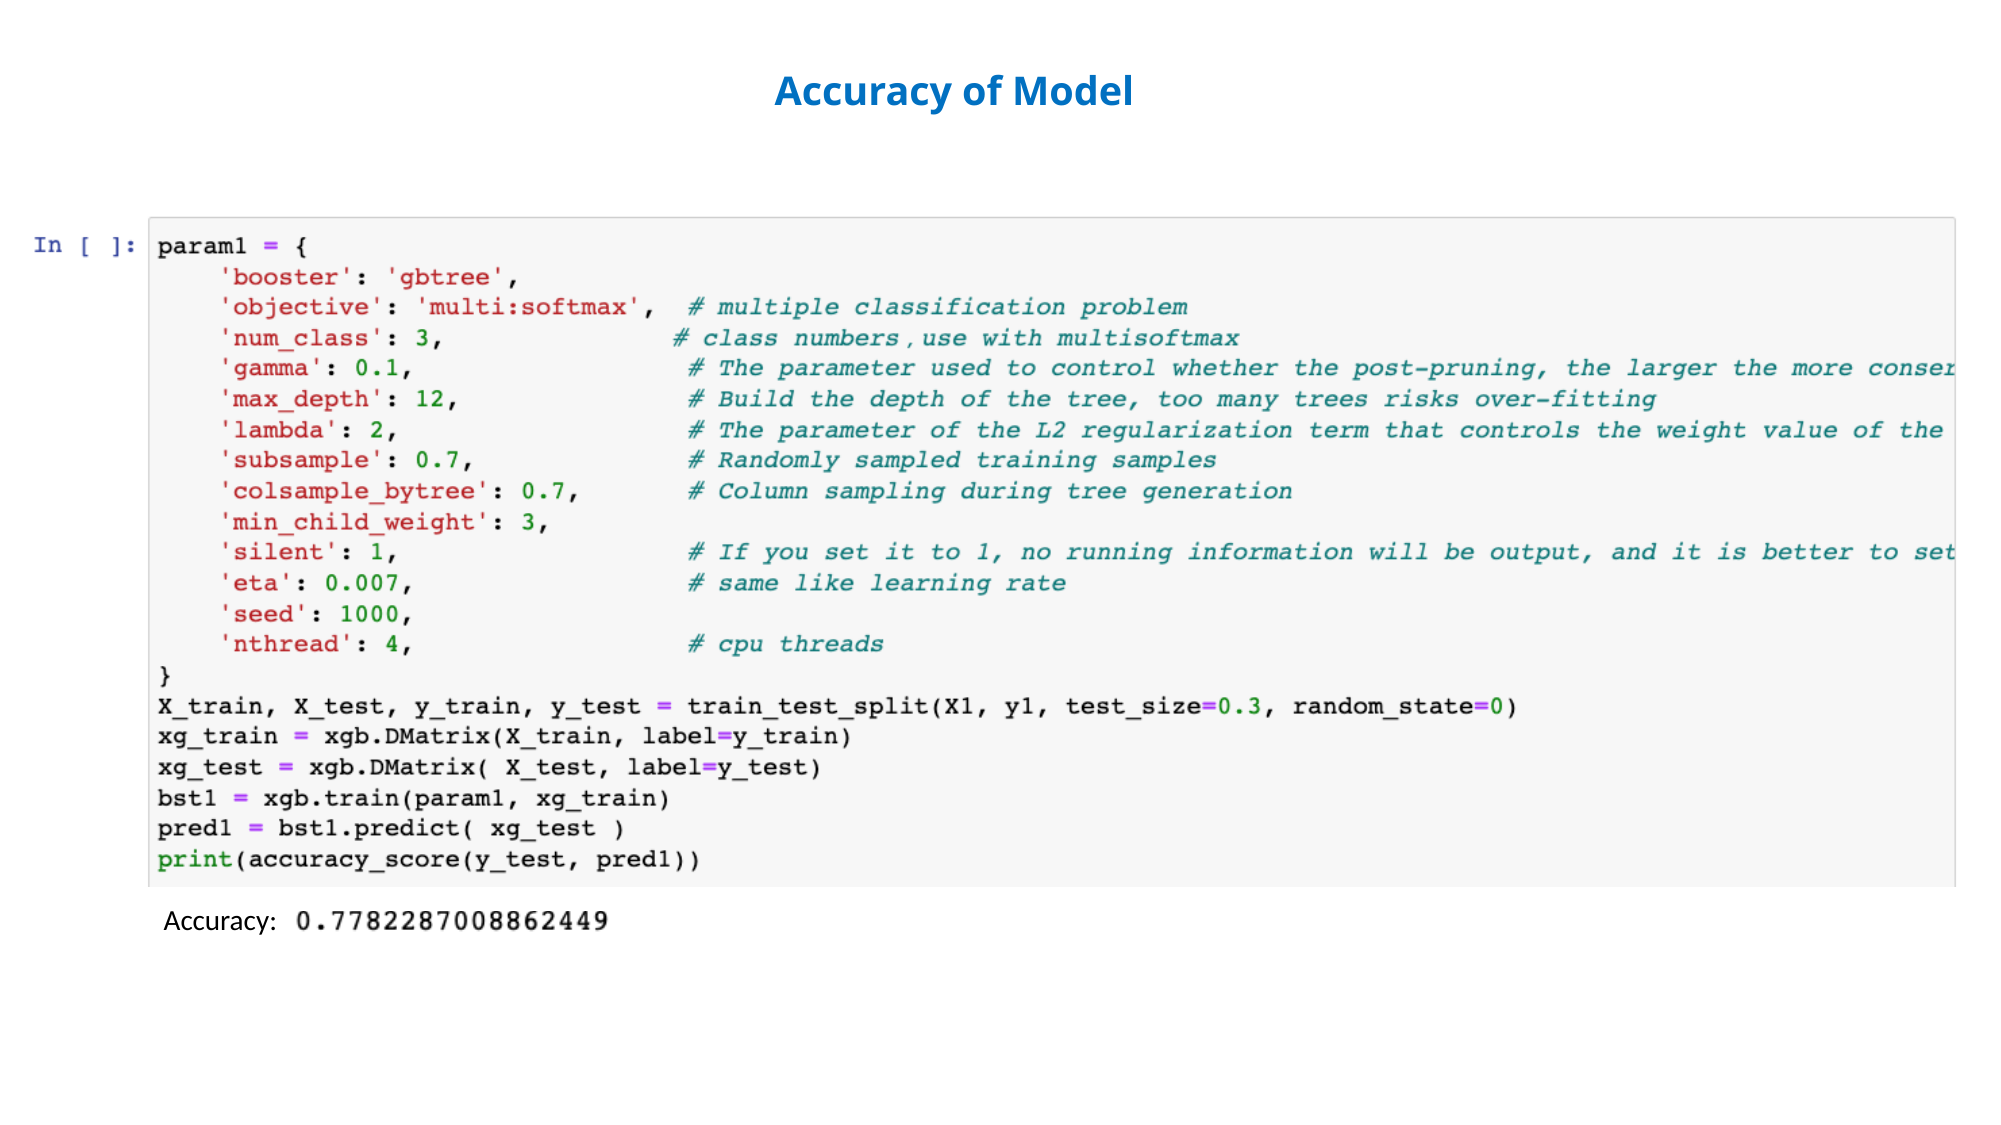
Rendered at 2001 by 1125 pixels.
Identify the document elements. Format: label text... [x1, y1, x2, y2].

text_box Accuracy: [148, 898, 330, 952]
text_box Accuracy of Model [651, 0, 1258, 170]
picture [263, 911, 652, 932]
picture [24, 194, 1976, 887]
